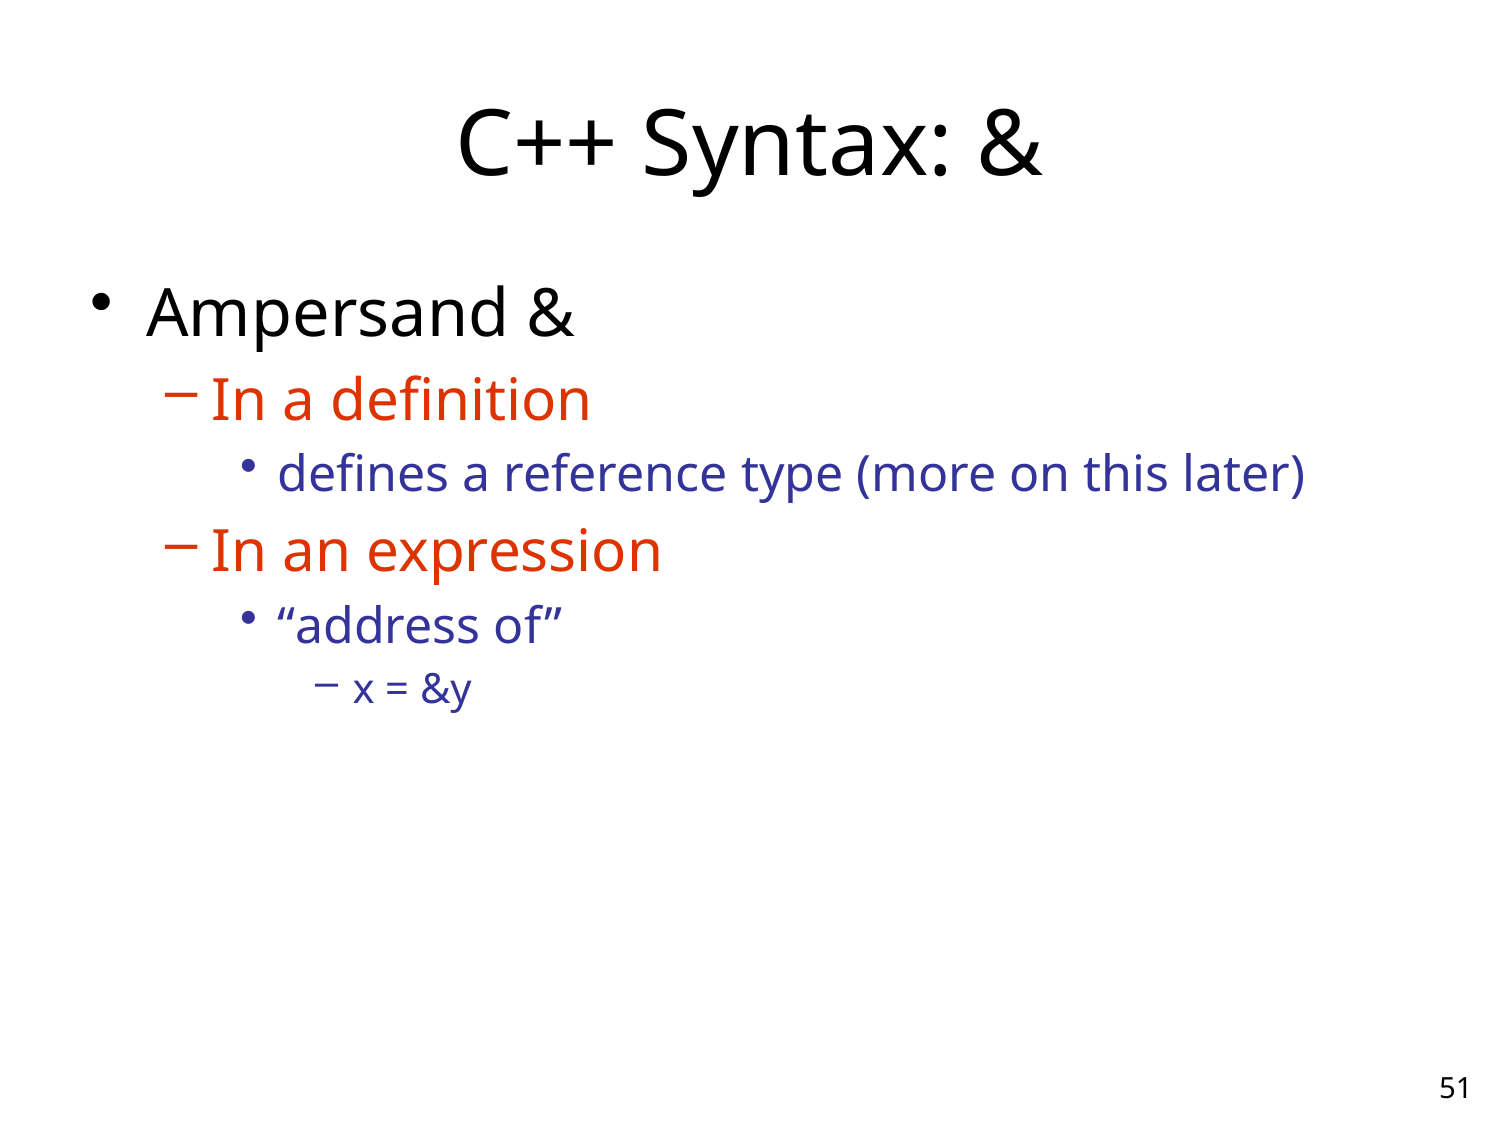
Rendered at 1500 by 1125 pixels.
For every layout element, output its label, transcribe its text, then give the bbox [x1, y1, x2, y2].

title C++ Syntax: & [74, 44, 1426, 233]
list Ampersand & In a definition defines a reference type (more on this later) In an expression “address of” x = &y [74, 262, 1426, 1006]
